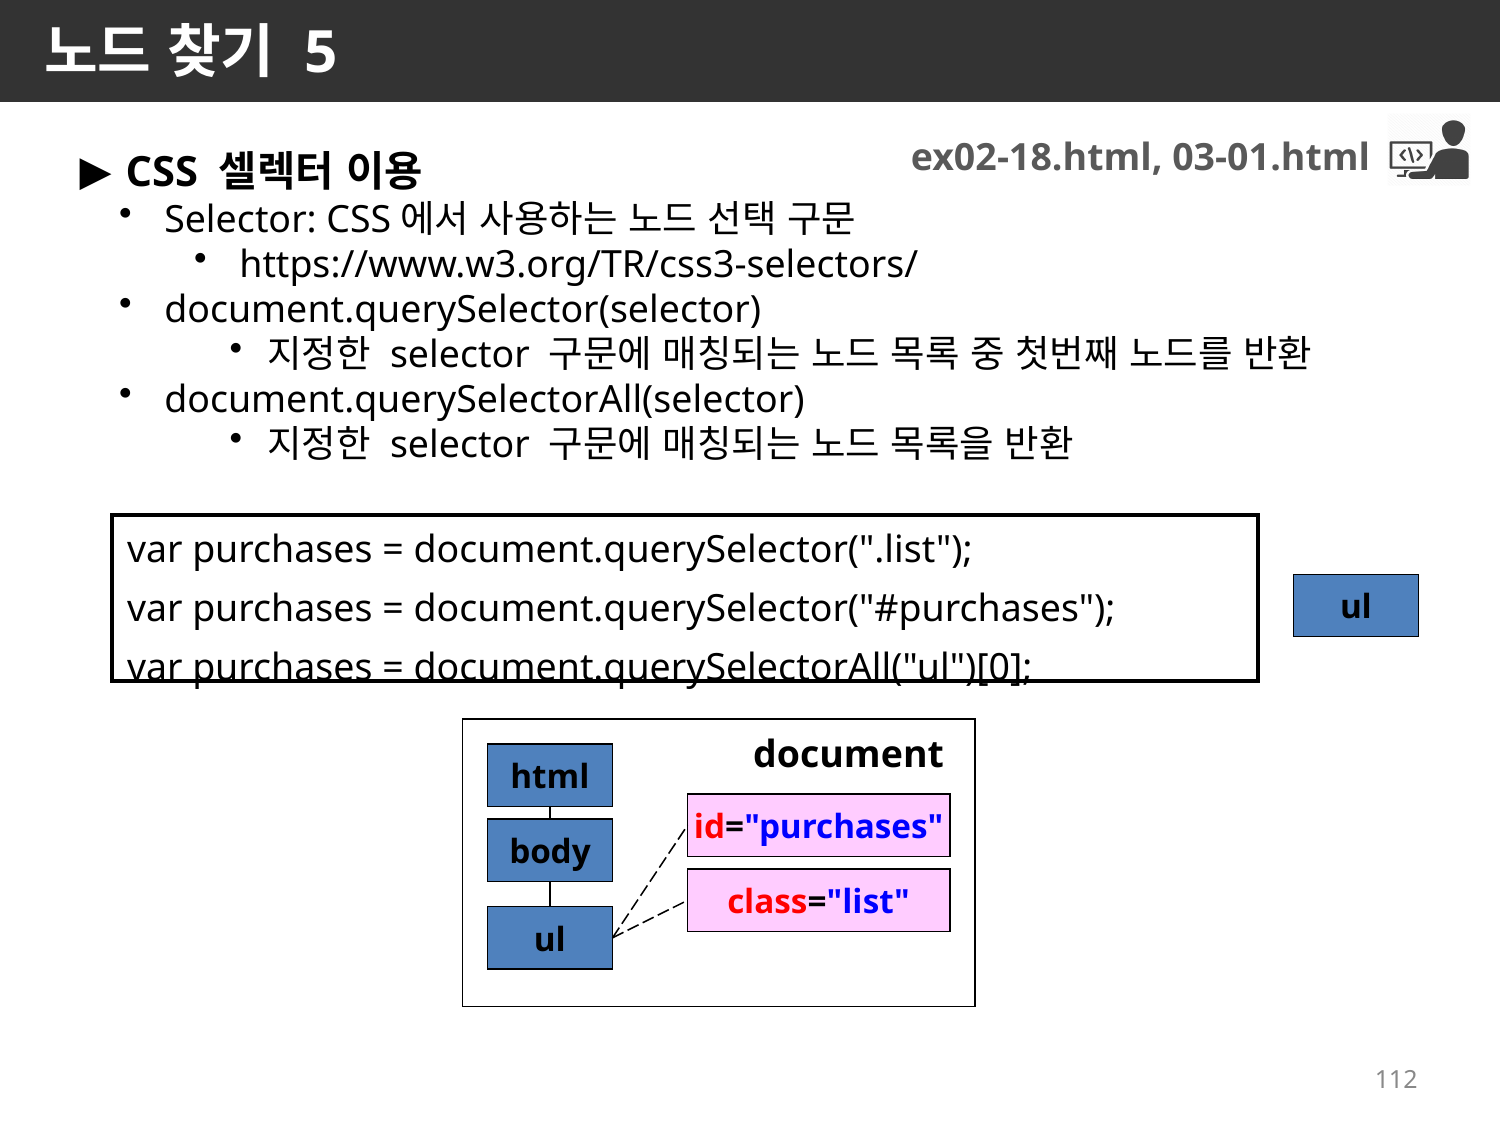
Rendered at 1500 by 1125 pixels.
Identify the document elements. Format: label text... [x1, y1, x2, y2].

slide_number 112 [1082, 1050, 1433, 1111]
text_box CSS 셀렉터 이용 Selector: CSS에서 사용하는 노드 선택 구문 https://www.w3.org/TR/css3-selectors/ document.querySelector(selector) 지정한 selector 구문에 매칭되는 노드 목록 중 첫번째 노드를 반환 document.querySelectorAll(selector) 지정한 selector 구문에 매칭되는 노드 목록을 반환 [64, 137, 1436, 472]
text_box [612, 825, 688, 939]
table_header var purchases = document.querySelector(".list"); var purchases = document.querySelector("#purchases"); var purchases = document.querySelectorAll("ul")[0]; [114, 517, 1256, 679]
picture [0, 0, 1500, 103]
text_box ex02-18.html, 03-01.html [561, 125, 1382, 186]
text_box document [738, 722, 959, 783]
text_box id="purchases" [687, 794, 950, 857]
picture [1387, 113, 1471, 187]
text_box ul [1293, 574, 1419, 637]
text_box [462, 719, 975, 1007]
